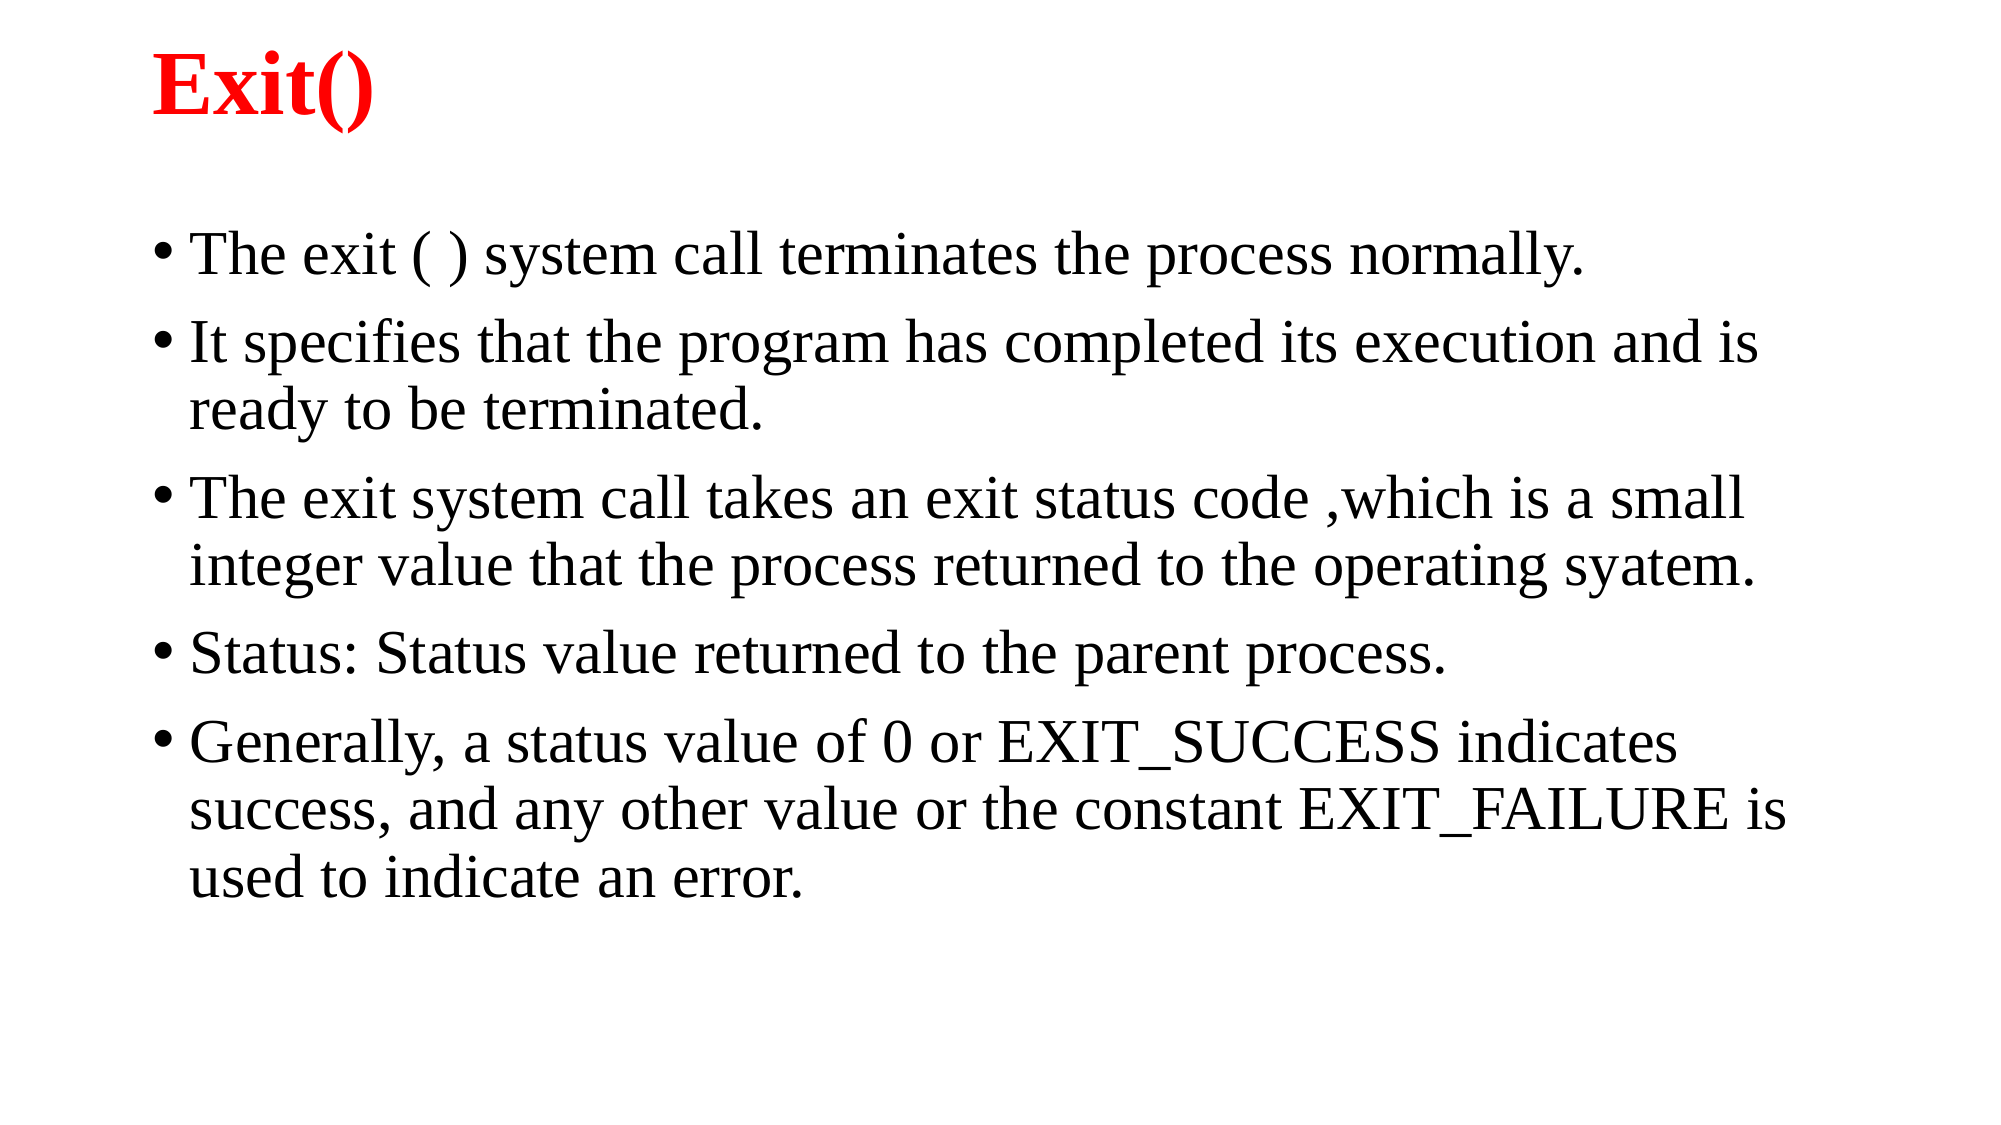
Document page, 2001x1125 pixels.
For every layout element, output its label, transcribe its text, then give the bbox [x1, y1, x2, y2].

list The exit ( ) system call terminates the process normally. It specifies that the program has completed its execution and is ready to be terminated. The exit system call takes an exit status code ,which is a small integer value that the process returned to the operating syatem. Status: Status value returned to the parent process. Generally, a status value of 0 or EXIT_SUCCESS indicates success, and any other value or the constant EXIT_FAILURE is used to indicate an error. [137, 212, 1863, 1014]
title Exit() [137, 25, 1863, 144]
